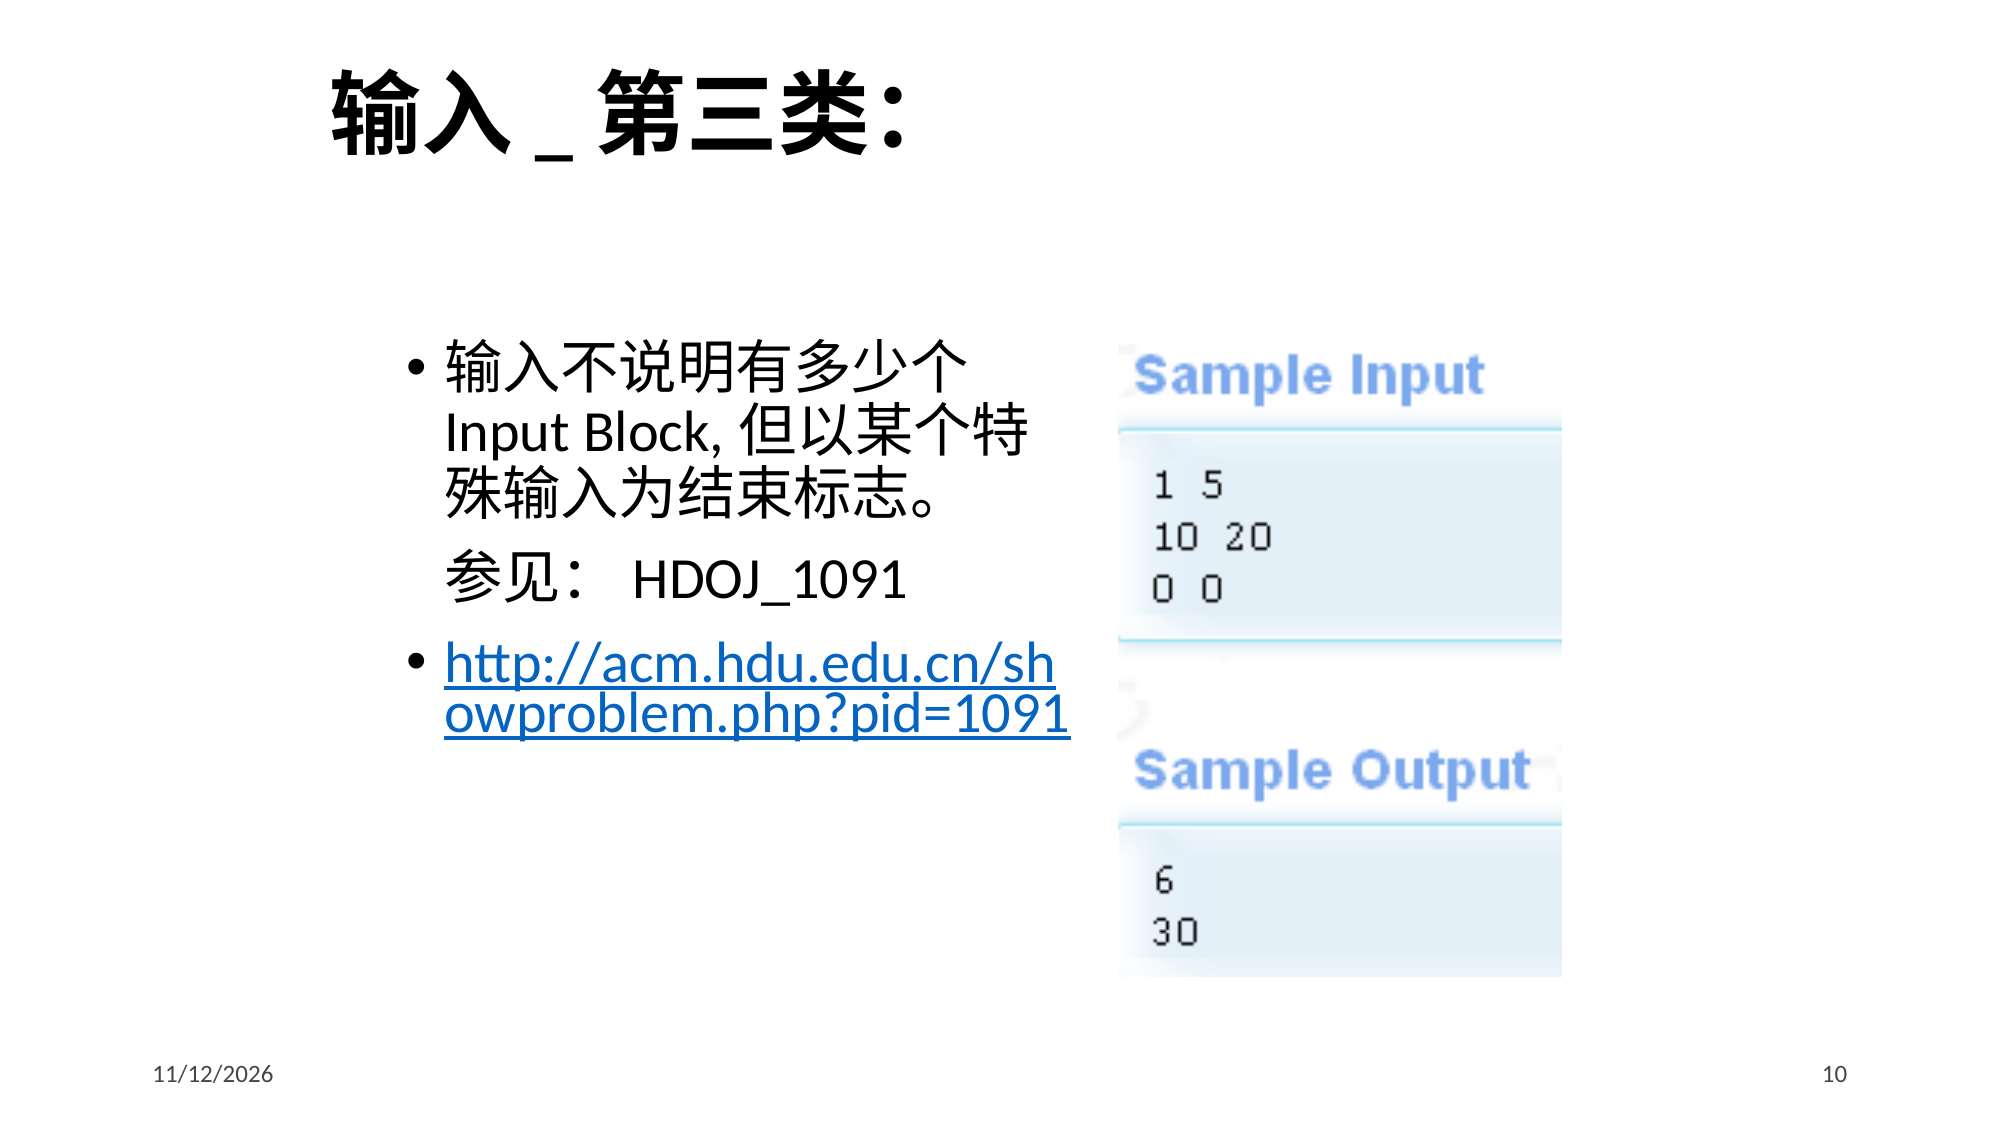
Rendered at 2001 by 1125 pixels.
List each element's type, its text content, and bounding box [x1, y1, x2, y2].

slide_number 10 [1412, 1042, 1863, 1103]
list 输入不说明有多少个Input Block,但以某个特殊输入为结束标志。 参见：HDOJ_1091 http://acm.hdu.edu.cn/showproblem.php?pid=1091 [391, 331, 1089, 1006]
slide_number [137, 1042, 588, 1103]
title 输入_第三类： [314, 54, 1594, 181]
picture [1118, 343, 1562, 977]
